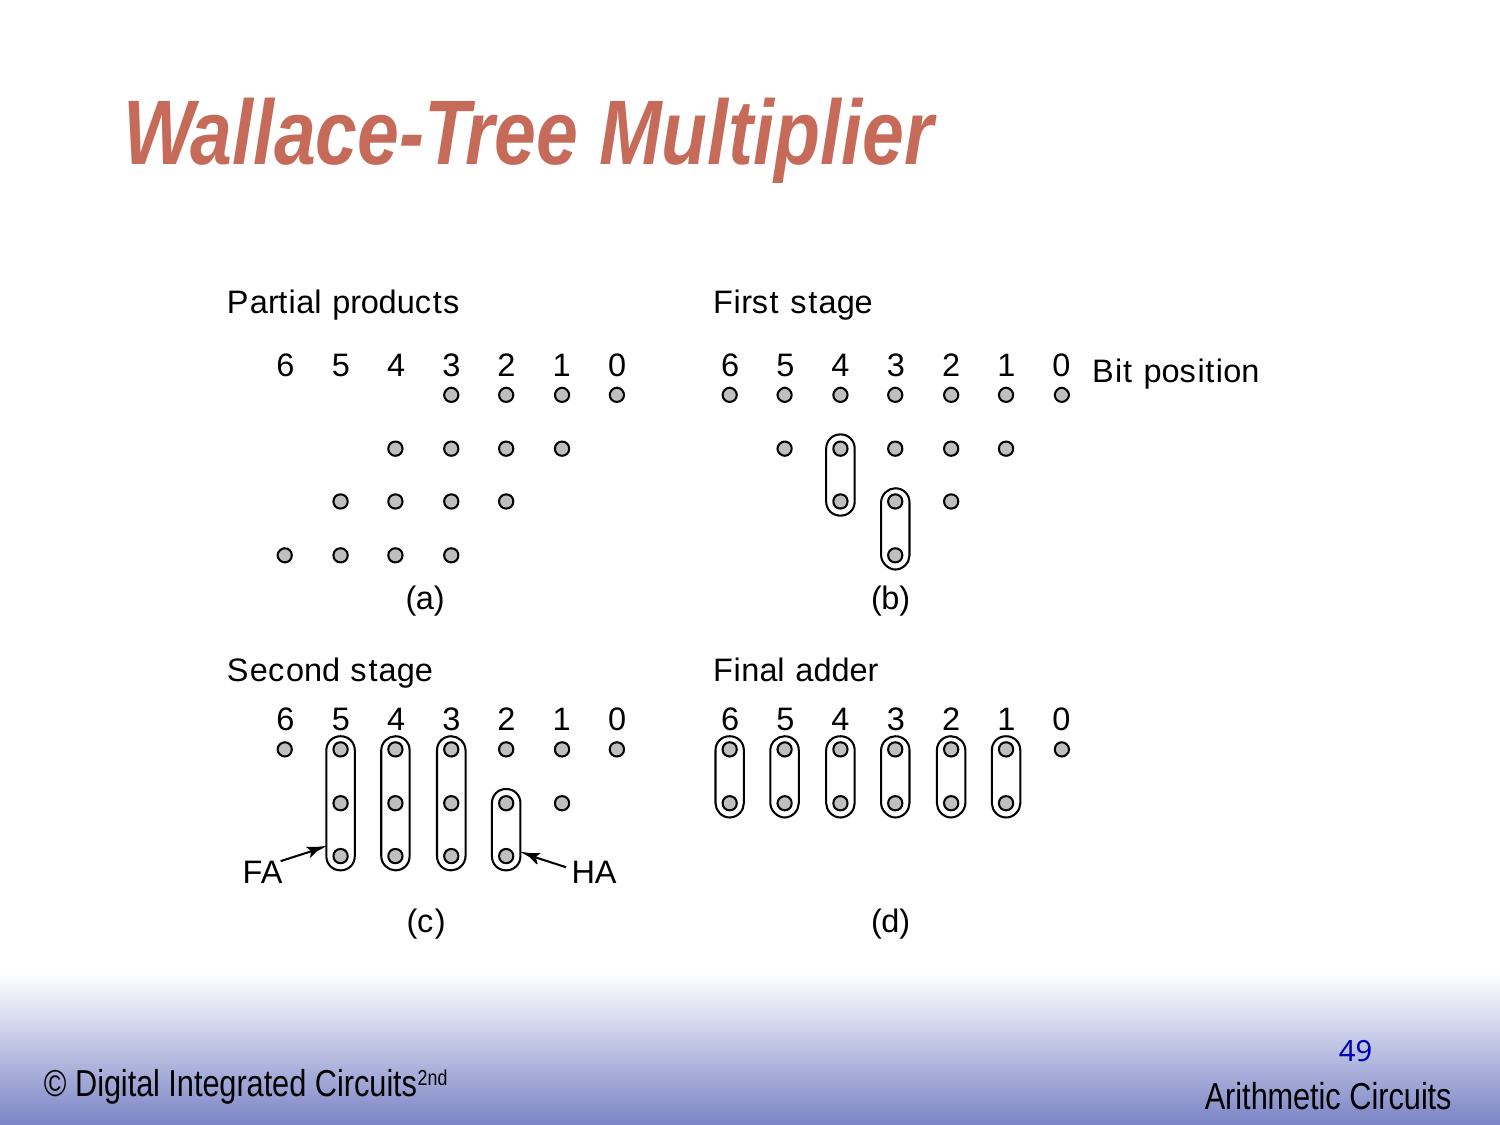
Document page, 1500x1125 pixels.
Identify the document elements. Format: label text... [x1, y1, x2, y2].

picture [225, 283, 1250, 945]
slide_number 49 [1074, 1025, 1388, 1100]
title Wallace-Tree Multiplier [108, 72, 1384, 190]
